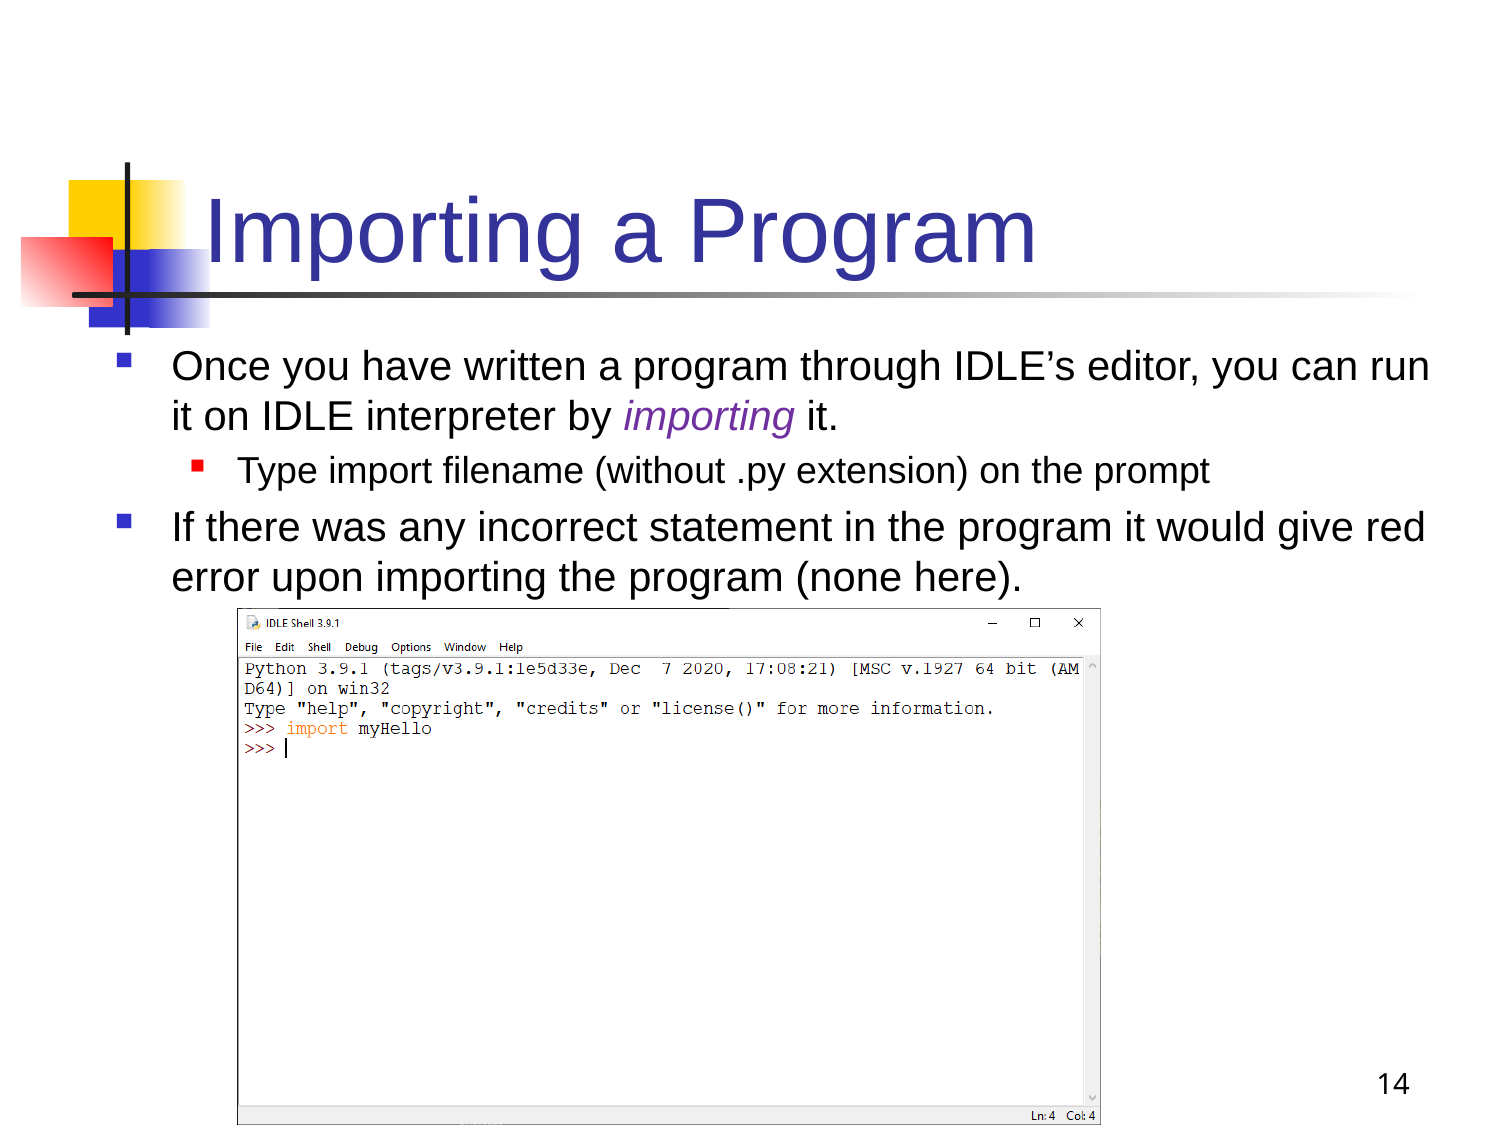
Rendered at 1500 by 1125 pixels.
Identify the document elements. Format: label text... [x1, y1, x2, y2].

picture [237, 607, 1101, 1125]
title Importing a Program [188, 101, 1468, 289]
slide_number 14 [1112, 1037, 1426, 1113]
list Once you have written a program through IDLE’s editor, you can run it on IDLE interpreter by importing it. Type import filename (without .py extension) on the prompt If there was any incorrect statement in the program it would give red error upon importing the program (none here). [99, 331, 1469, 1006]
